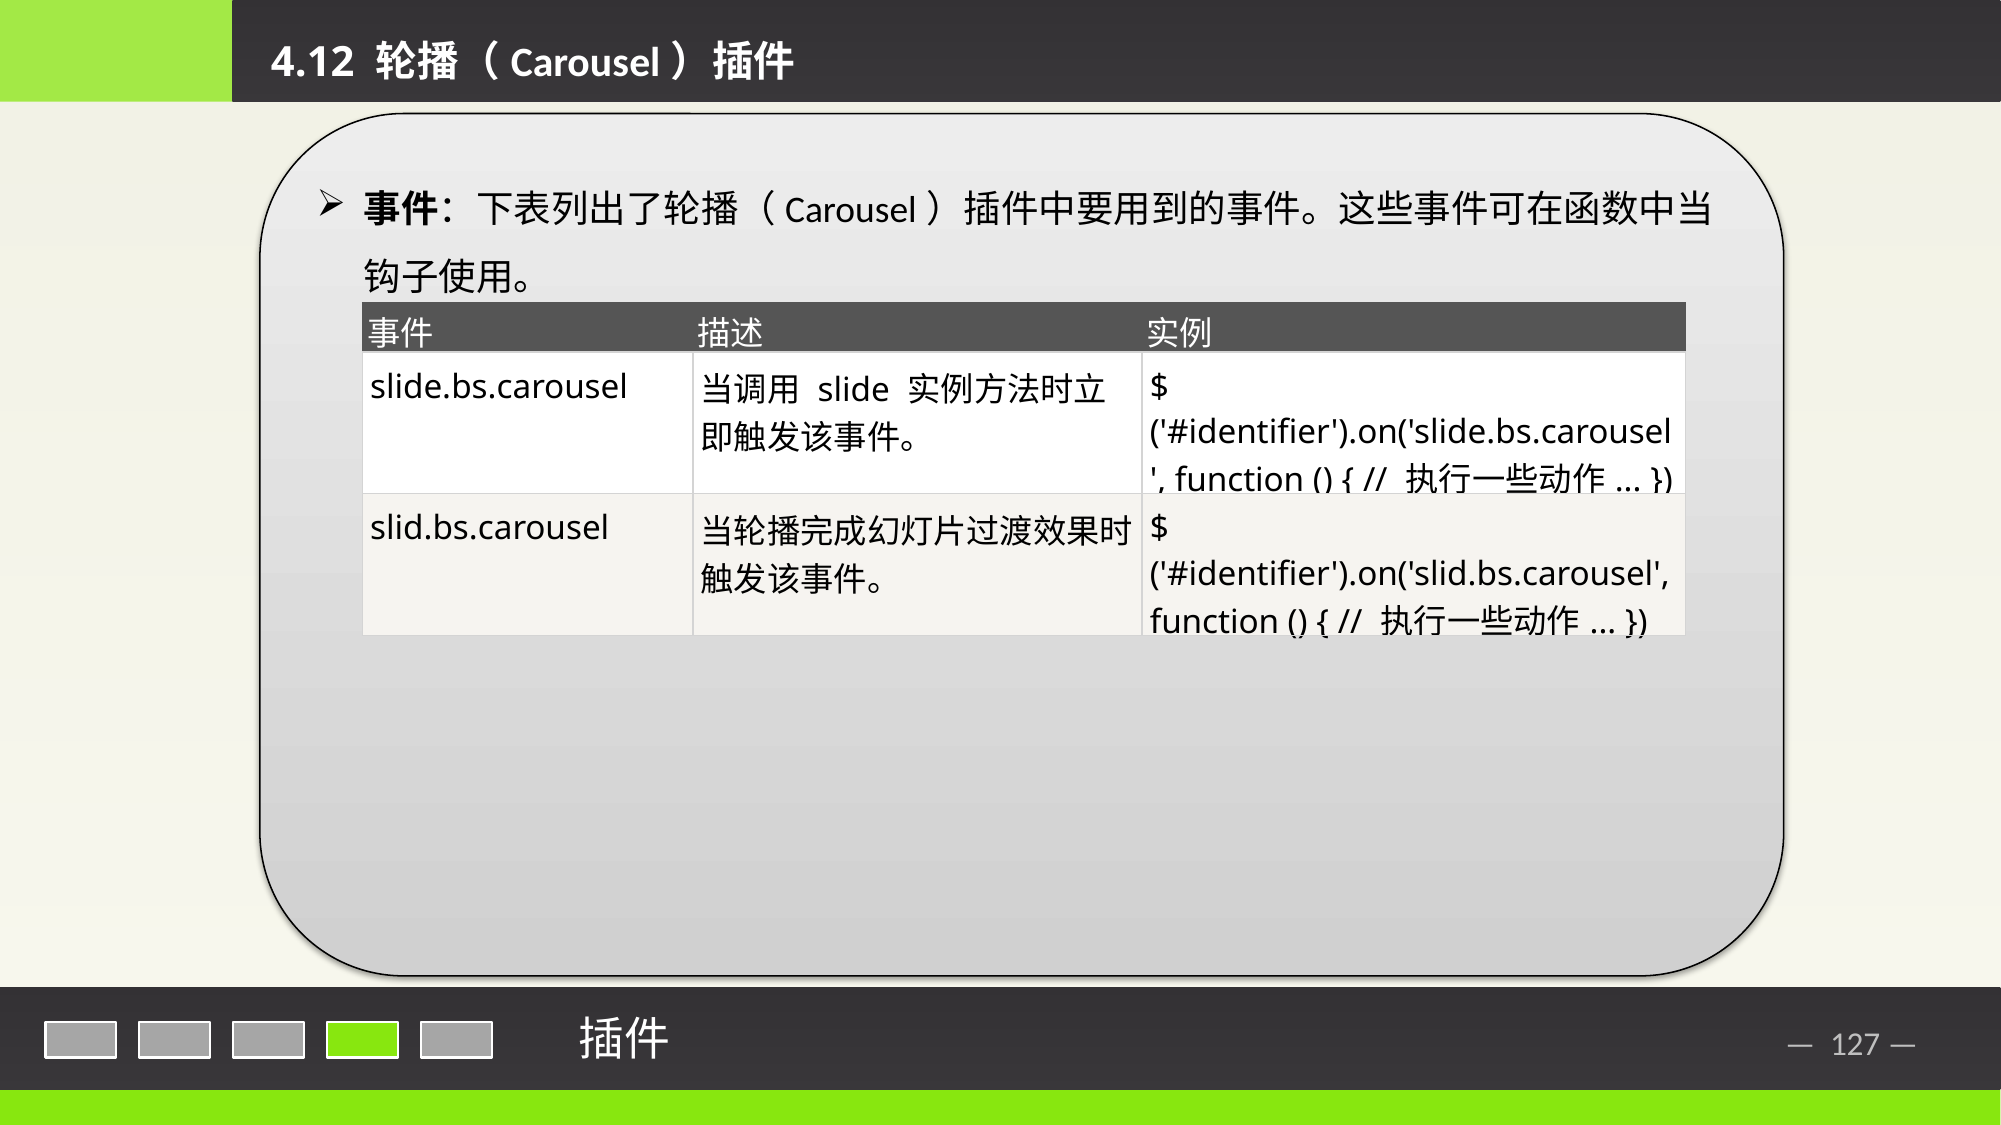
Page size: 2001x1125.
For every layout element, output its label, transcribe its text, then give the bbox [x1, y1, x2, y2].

table_header 描述 [694, 303, 1141, 351]
table_cell 当轮播完成幻灯片过渡效果时触发该事件。 [694, 494, 1141, 635]
text_box 事件：下表列出了轮播（Carousel）插件中要用到的事件。这些事件可在函数中当钩子使用。 [259, 112, 1785, 977]
table_cell $('#identifier').on('slide.bs.carousel', function () { // 执行一些动作... }) [1143, 353, 1685, 493]
text_box 4.12 轮播（Carousel）插件 [256, 27, 965, 93]
table_header 事件 [363, 303, 692, 351]
table_cell $('#identifier').on('slid.bs.carousel', function () { // 执行一些动作... }) [1143, 494, 1685, 635]
table_header 实例 [1143, 303, 1685, 351]
table_cell slide.bs.carousel [363, 353, 692, 493]
table_cell slid.bs.carousel [363, 494, 692, 635]
table_cell 当调用 slide 实例方法时立即触发该事件。 [694, 353, 1141, 493]
